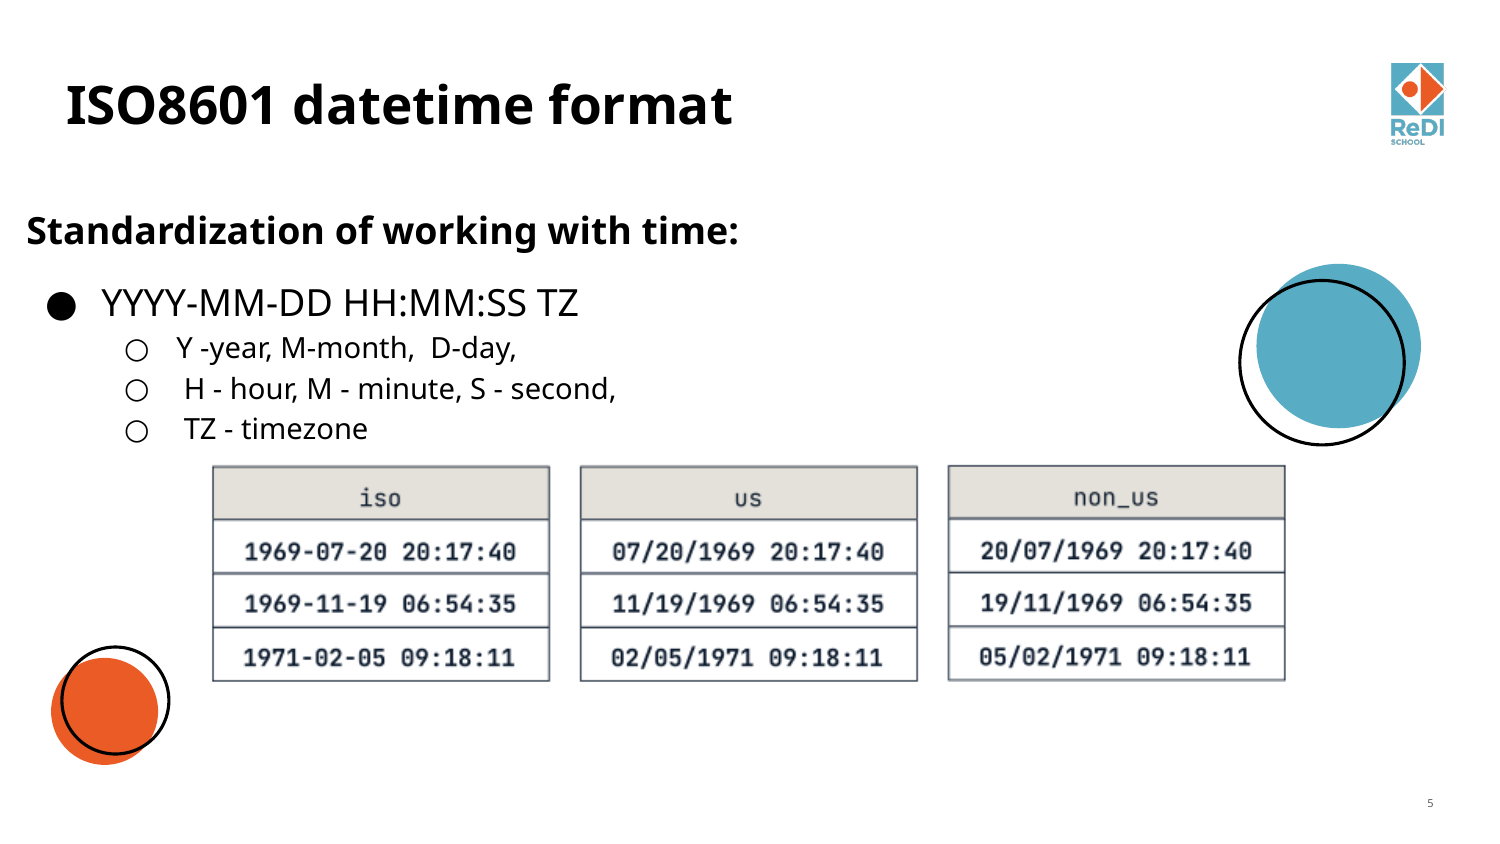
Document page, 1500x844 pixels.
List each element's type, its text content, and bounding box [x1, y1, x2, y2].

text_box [50, 646, 170, 766]
slide_number ‹#› [1388, 781, 1449, 827]
list Standardization of working with time: YYYY-MM-DD HH:MM:SS TZ Y -year, M-month, D-day, H - hour, M - minute, S - second, TZ - timezone [11, 185, 1409, 800]
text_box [1239, 263, 1422, 446]
picture [200, 445, 1300, 693]
title ISO8601 datetime format [51, 56, 1388, 151]
picture [1391, 63, 1447, 145]
